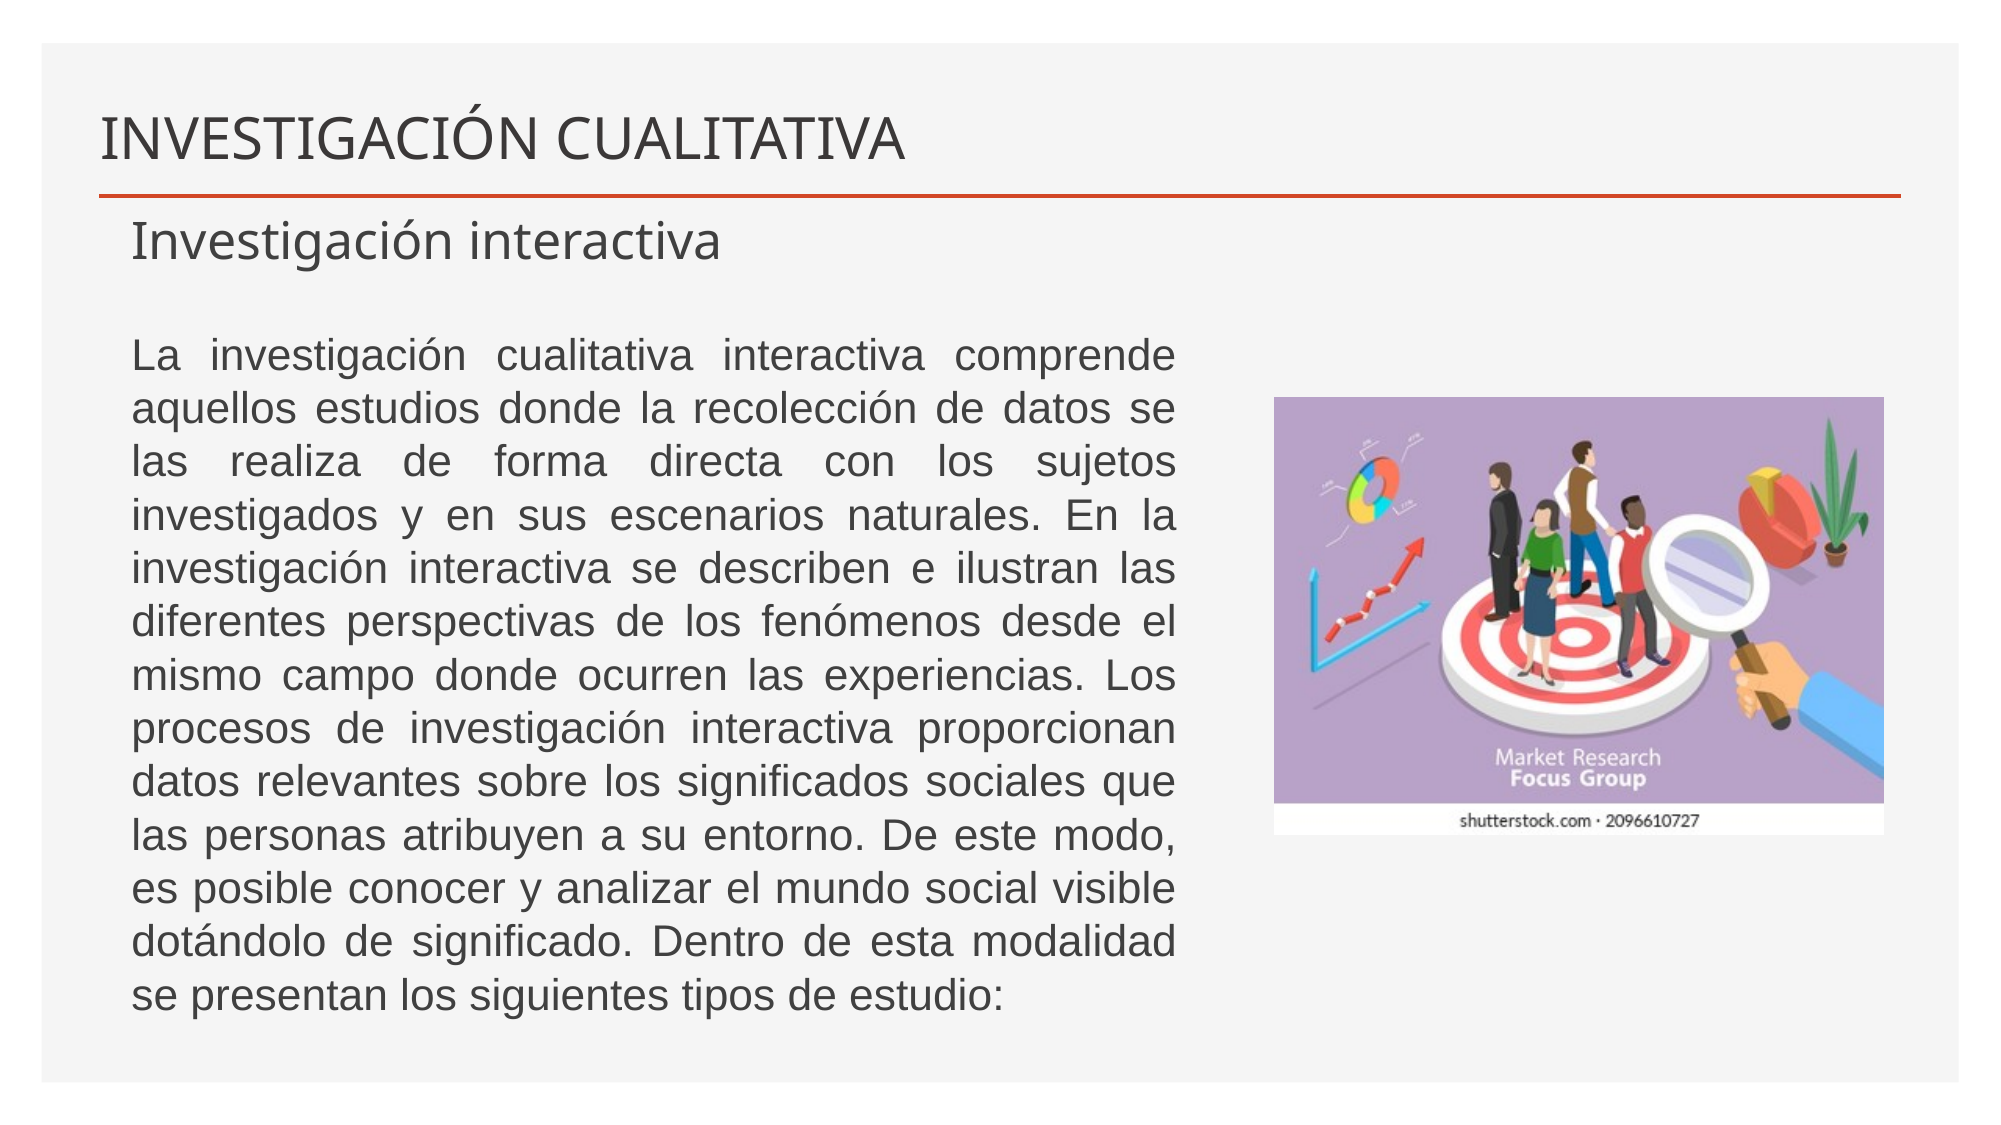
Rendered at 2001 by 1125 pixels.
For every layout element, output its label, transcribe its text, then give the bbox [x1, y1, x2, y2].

title INVESTIGACIÓN CUALITATIVA [85, 73, 1214, 179]
text_box [88, 321, 926, 1079]
picture [1274, 397, 1884, 835]
text_box Investigación interactiva La investigación cualitativa interactiva comprende aquellos estudios donde la recolección de datos se las realiza de forma directa con los sujetos investigados y en sus escenarios naturales. En la investigación interactiva se describen e ilustran las diferentes perspectivas de los fenómenos desde el mismo campo donde ocurren las experiencias. Los procesos de investigación interactiva proporcionan datos relevantes sobre los significados sociales que las personas atribuyen a su entorno. De este modo, es posible conocer y analizar el mundo social visible dotándolo de significado. Dentro de esta modalidad se presentan los siguientes tipos de estudio: [116, 229, 1194, 1041]
